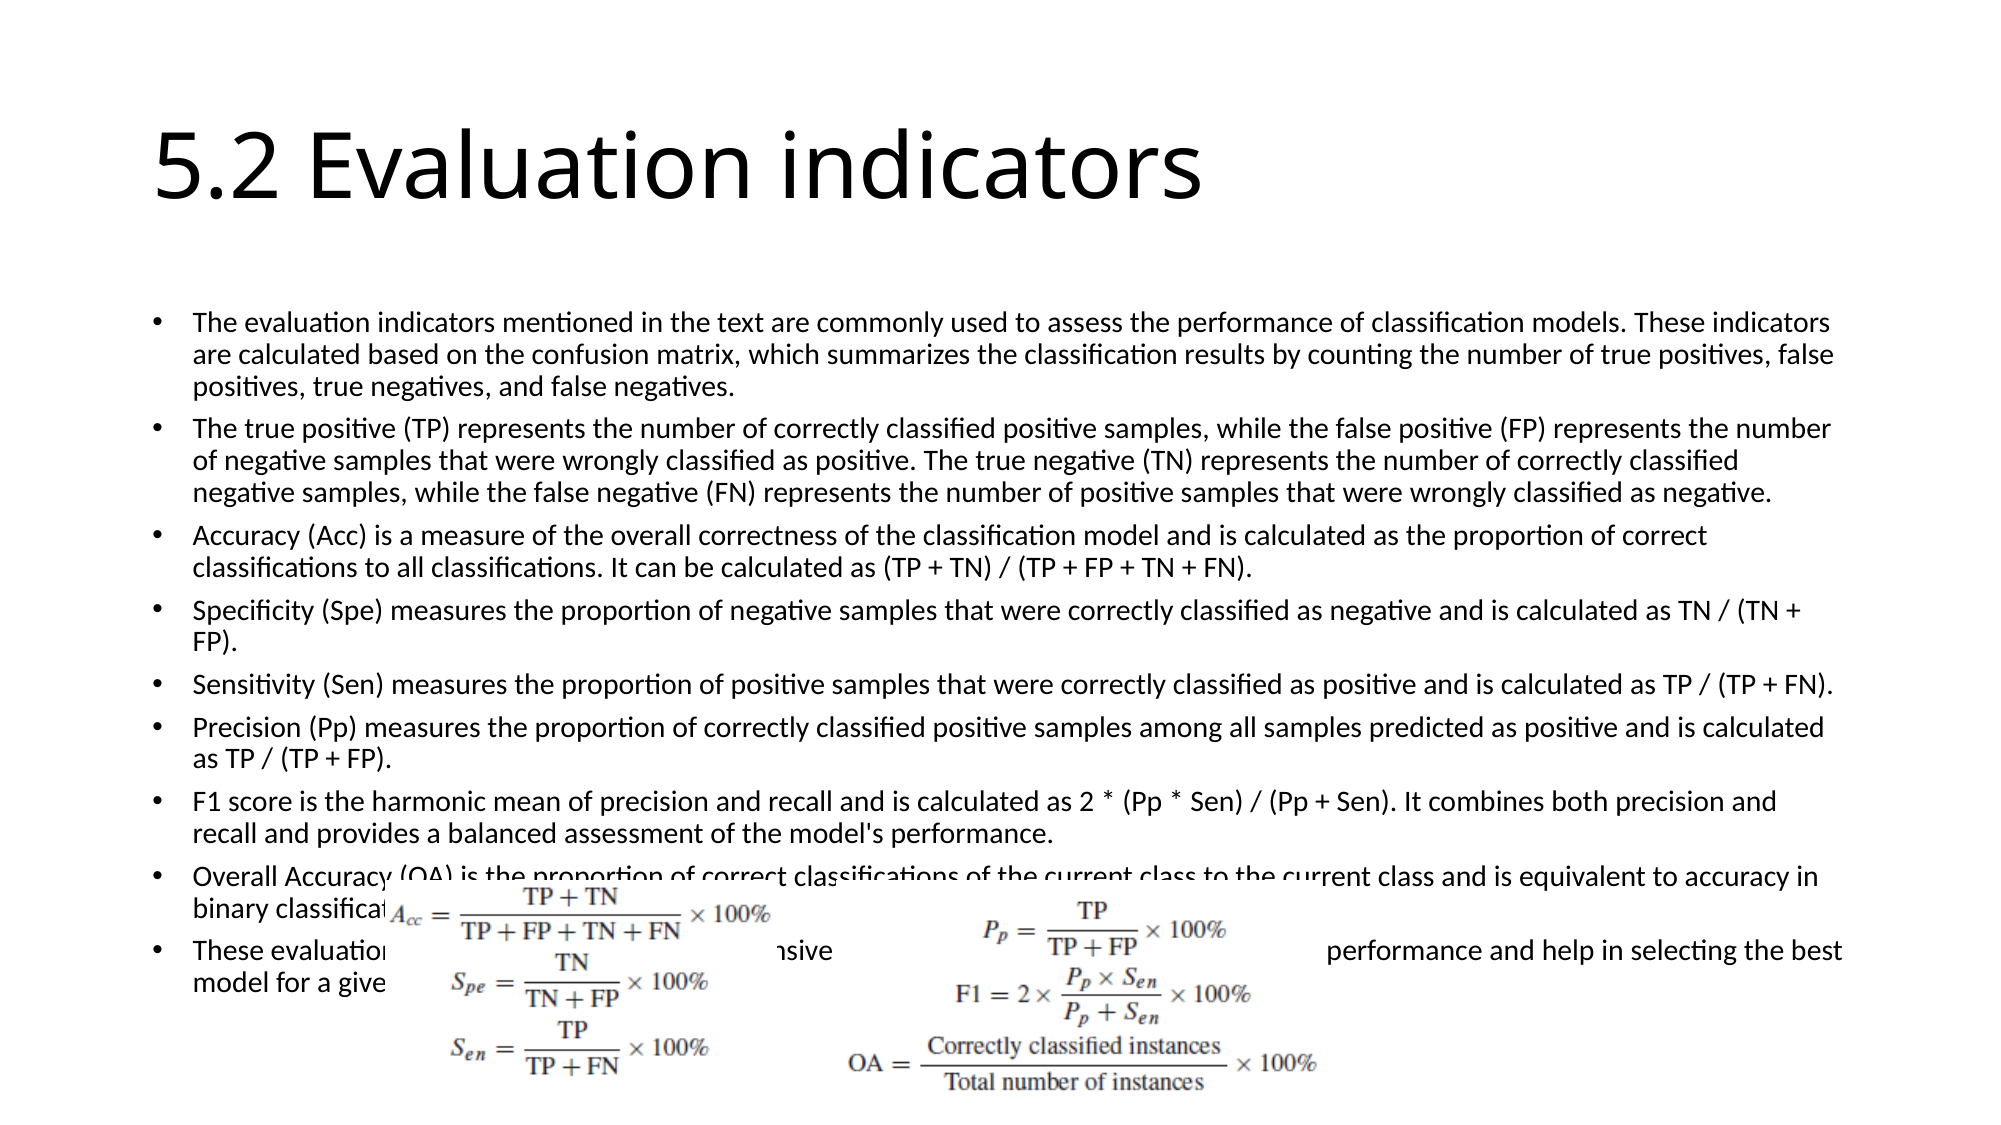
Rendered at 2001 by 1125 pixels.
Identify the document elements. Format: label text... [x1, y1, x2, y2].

title 5.2 Evaluation indicators [137, 59, 1863, 278]
picture [836, 880, 1320, 1095]
picture [385, 880, 777, 1081]
list The evaluation indicators mentioned in the text are commonly used to assess the performance of classification models. These indicators are calculated based on the confusion matrix, which summarizes the classification results by counting the number of true positives, false positives, true negatives, and false negatives. The true positive (TP) represents the number of correctly classified positive samples, while the false positive (FP) represents the number of negative samples that were wrongly classified as positive. The true negative (TN) represents the number of correctly classified negative samples, while the false negative (FN) represents the number of positive samples that were wrongly classified as negative. Accuracy (Acc) is a measure of the overall correctness of the classification model and is calculated as the proportion of correct classifications to all classifications. It can be calculated as (TP + TN) / (TP + FP + TN + FN). Specificity (Spe) measures the proportion of negative samples that were correctly classified as negative and is calculated as TN / (TN + FP). Sensitivity (Sen) measures the proportion of positive samples that were correctly classified as positive and is calculated as TP / (TP + FN). Precision (Pp) measures the proportion of correctly classified positive samples among all samples predicted as positive and is calculated as TP / (TP + FP). F1 score is the harmonic mean of precision and recall and is calculated as 2 * (Pp * Sen) / (Pp + Sen). It combines both precision and recall and provides a balanced assessment of the model's performance. Overall Accuracy (OA) is the proportion of correct classifications of the current class to the current class and is equivalent to accuracy in binary classification problems. These evaluation indicators provide a comprehensive assessment of the classification model's performance and help in selecting the best model for a given problem. [137, 299, 1863, 1014]
